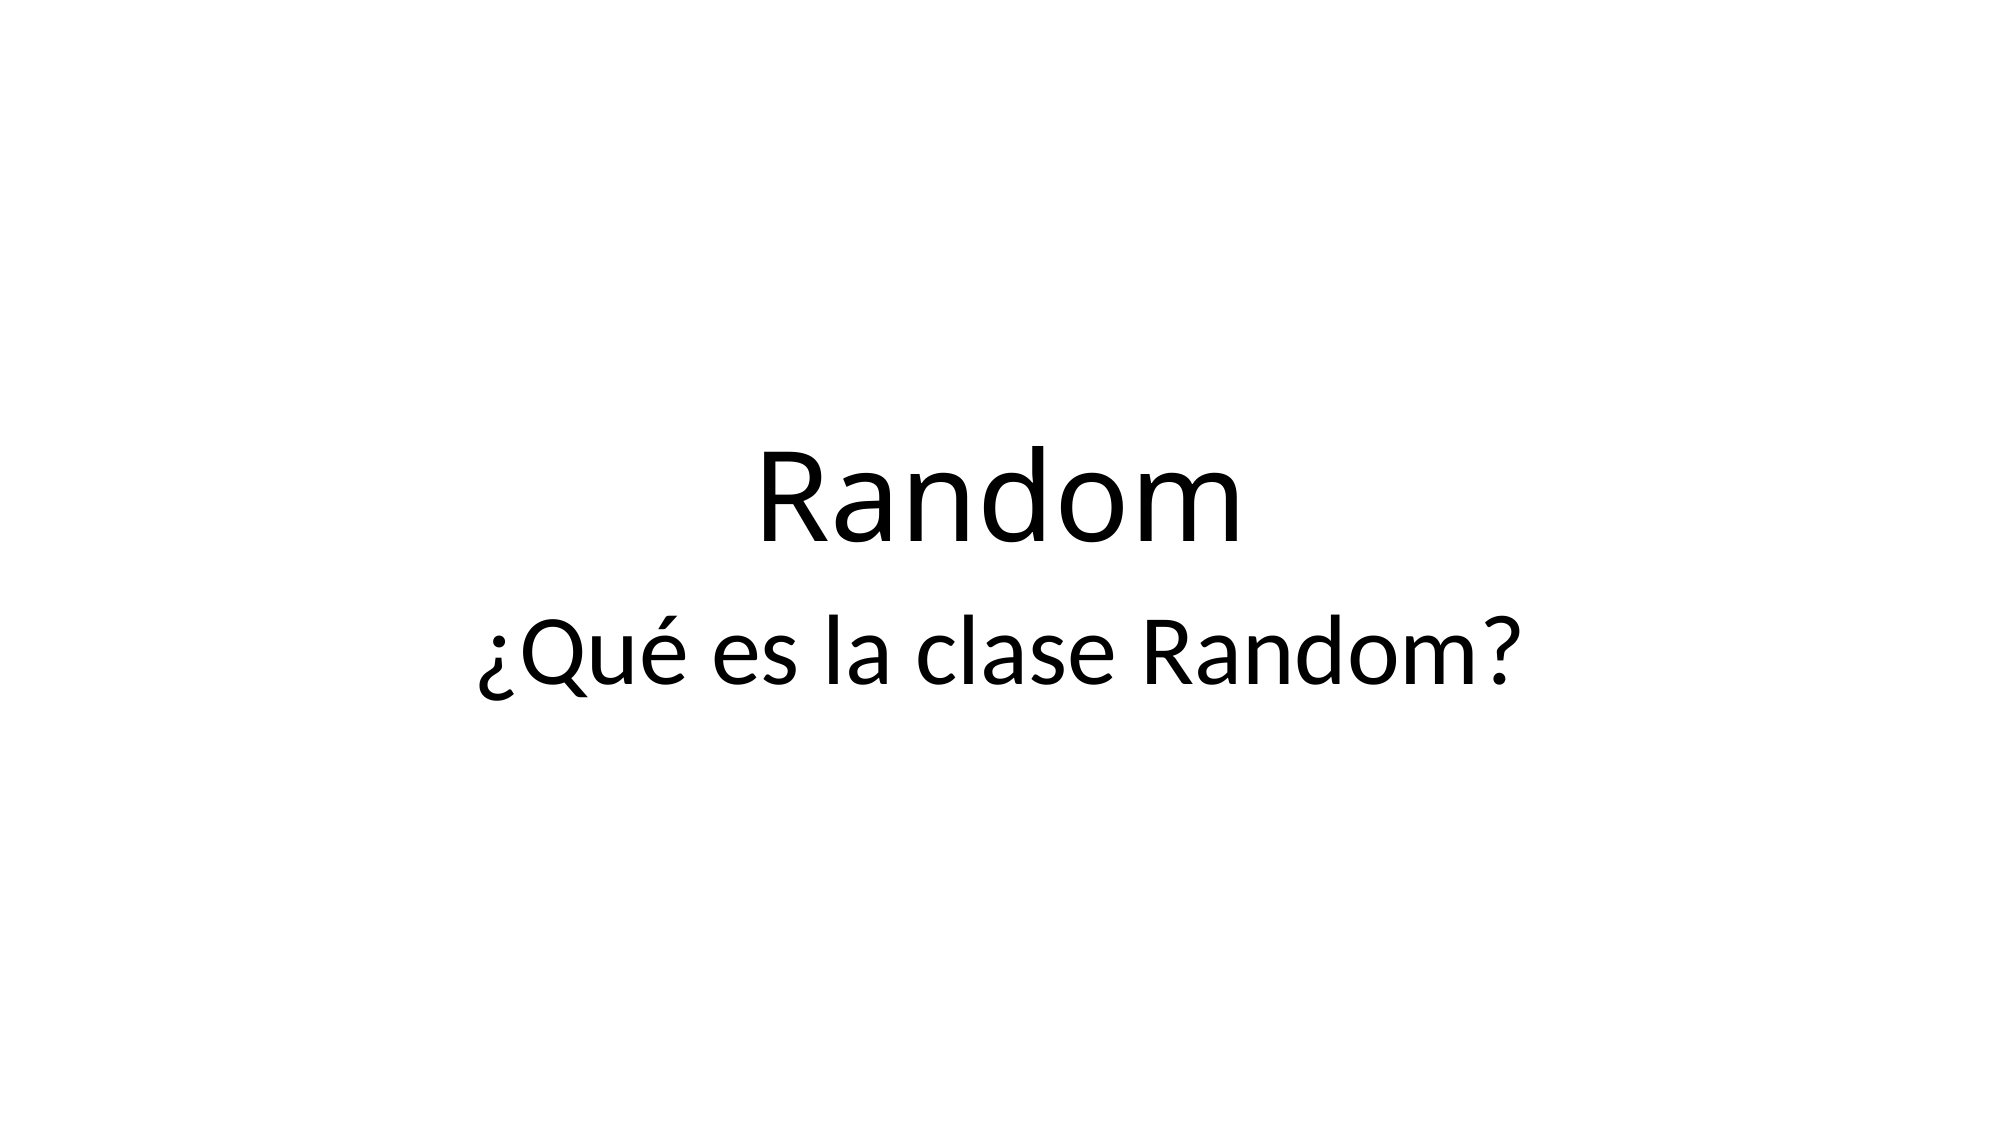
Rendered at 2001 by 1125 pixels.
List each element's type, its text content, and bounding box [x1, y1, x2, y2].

title Random [249, 184, 1750, 576]
subtitle ¿Qué es la clase Random? [249, 590, 1750, 863]
